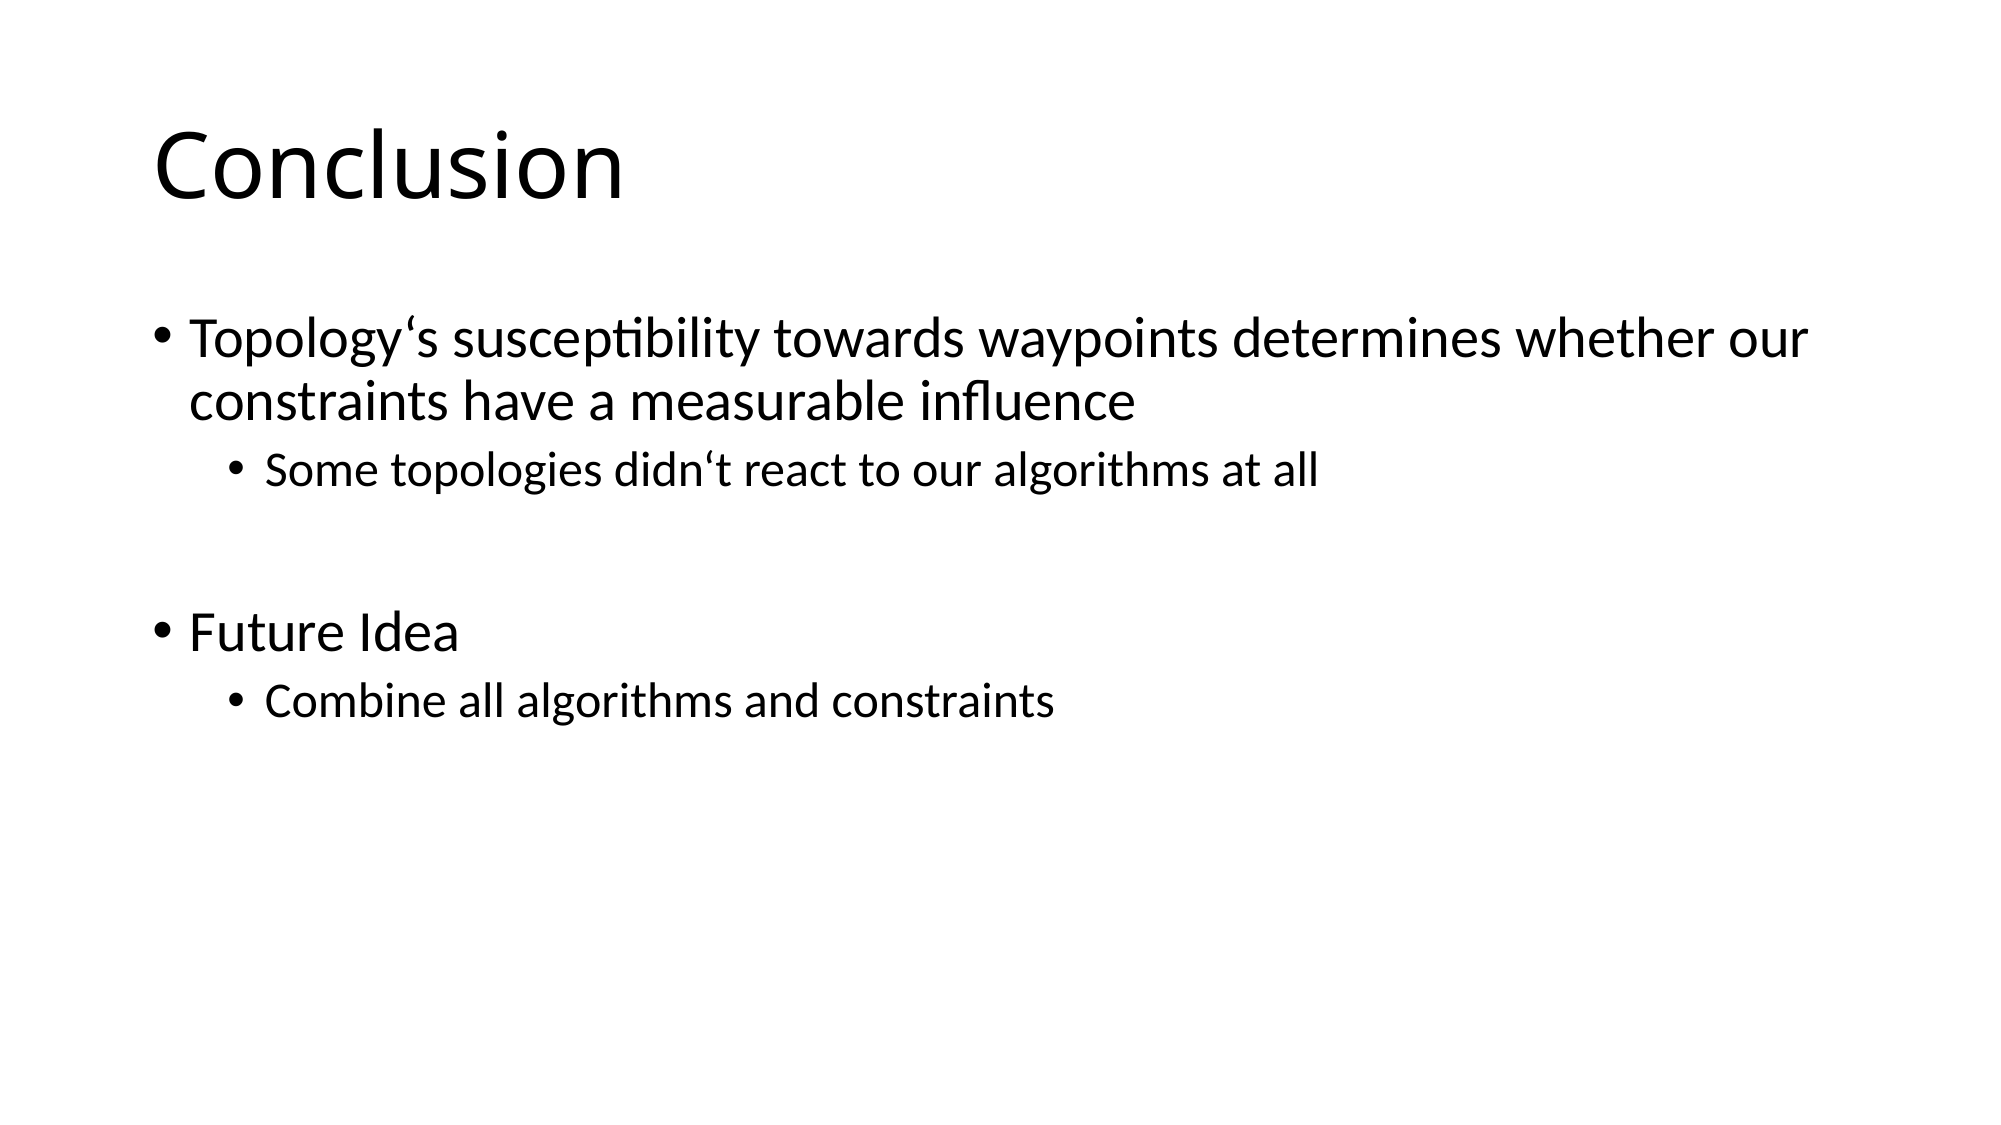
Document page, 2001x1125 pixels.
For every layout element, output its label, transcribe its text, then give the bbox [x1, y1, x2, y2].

title Conclusion [137, 59, 1863, 278]
list Topology‘s susceptibility towards waypoints determines whether our constraints have a measurable influence Some topologies didn‘t react to our algorithms at all Future Idea Combine all algorithms and constraints [137, 299, 1863, 1014]
